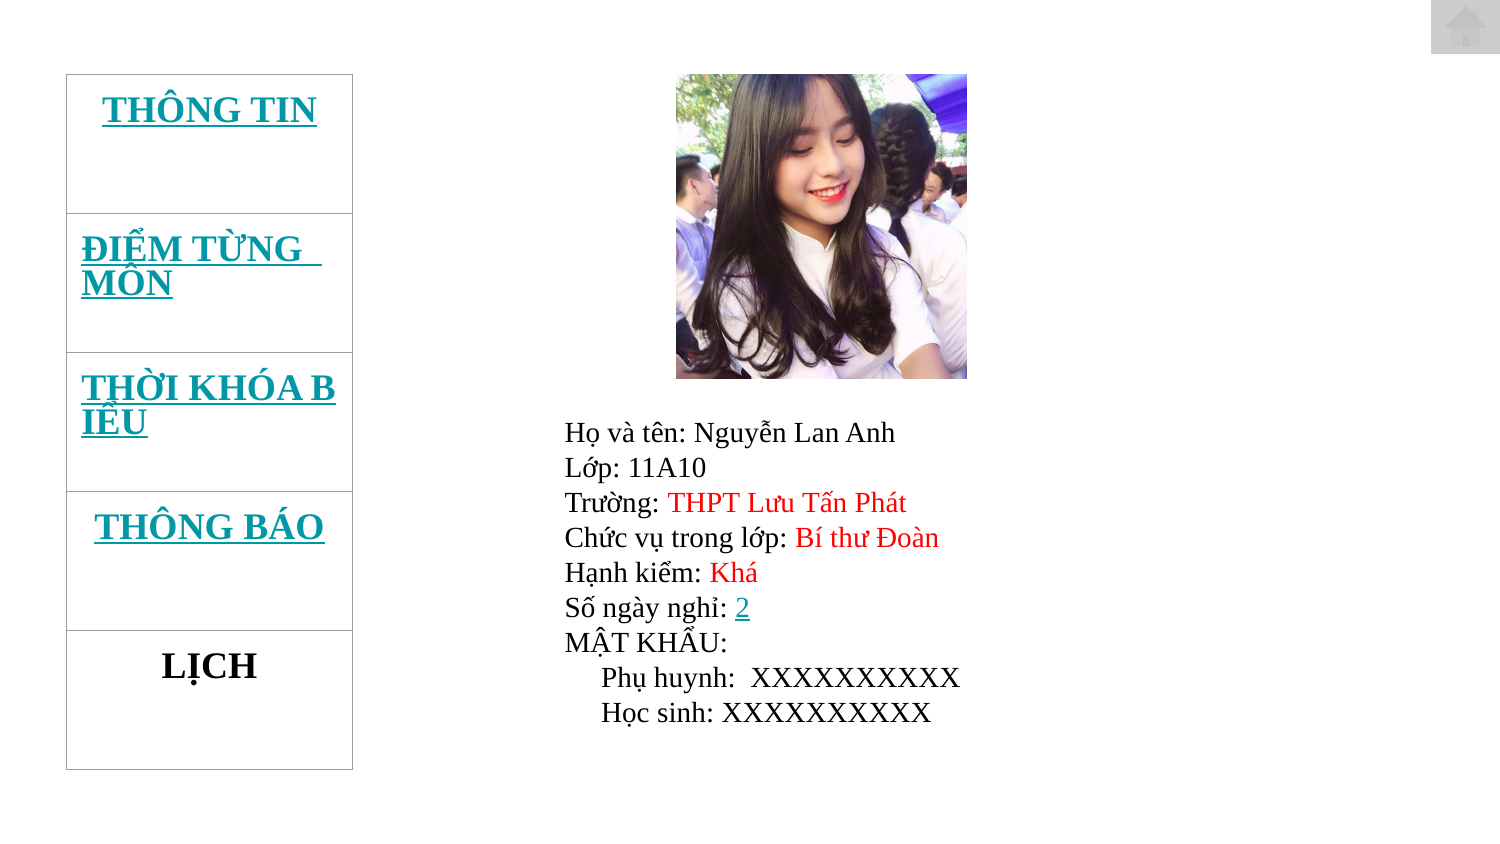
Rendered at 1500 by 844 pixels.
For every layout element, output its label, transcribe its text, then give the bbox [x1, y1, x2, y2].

picture [676, 73, 967, 379]
table_cell THỜI KHÓA BIỂU [67, 353, 352, 491]
table_cell ĐIỂM TỪNG MÔN [67, 214, 352, 352]
table_cell THÔNG BÁO [67, 492, 352, 630]
table_header THÔNG TIN [67, 75, 352, 213]
table_cell LỊCH [67, 631, 352, 769]
text_box [1431, 0, 1500, 55]
text_box Họ và tên: Nguyễn Lan Anh Lớp: 11A10 Trường: THPT Lưu Tấn Phát Chức vụ trong lớp: Bí thư Đoàn Hạnh kiểm: Khá Số ngày nghỉ: 2 MẬT KHẨU: Phụ huynh: XXXXXXXXXX Học sinh: XXXXXXXXXX [549, 48, 1255, 718]
